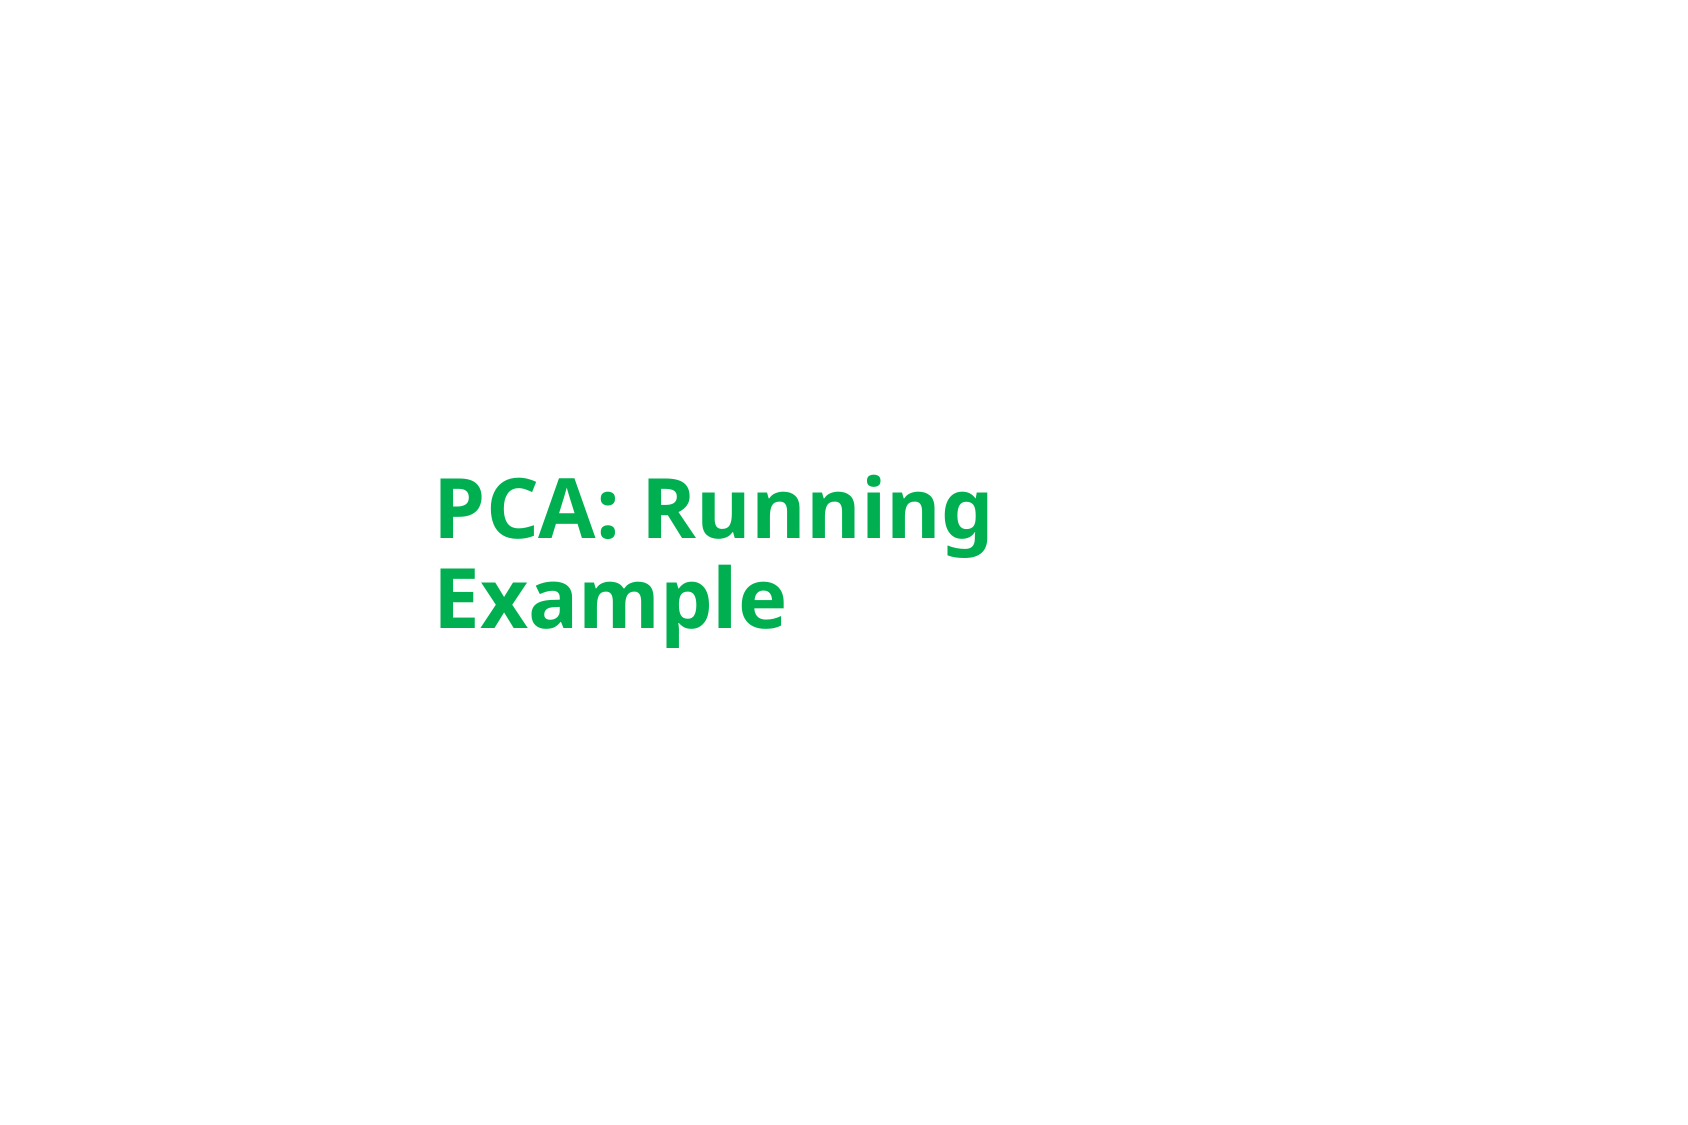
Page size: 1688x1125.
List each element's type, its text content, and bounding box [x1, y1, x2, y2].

title PCA: Running Example [418, 512, 1366, 602]
